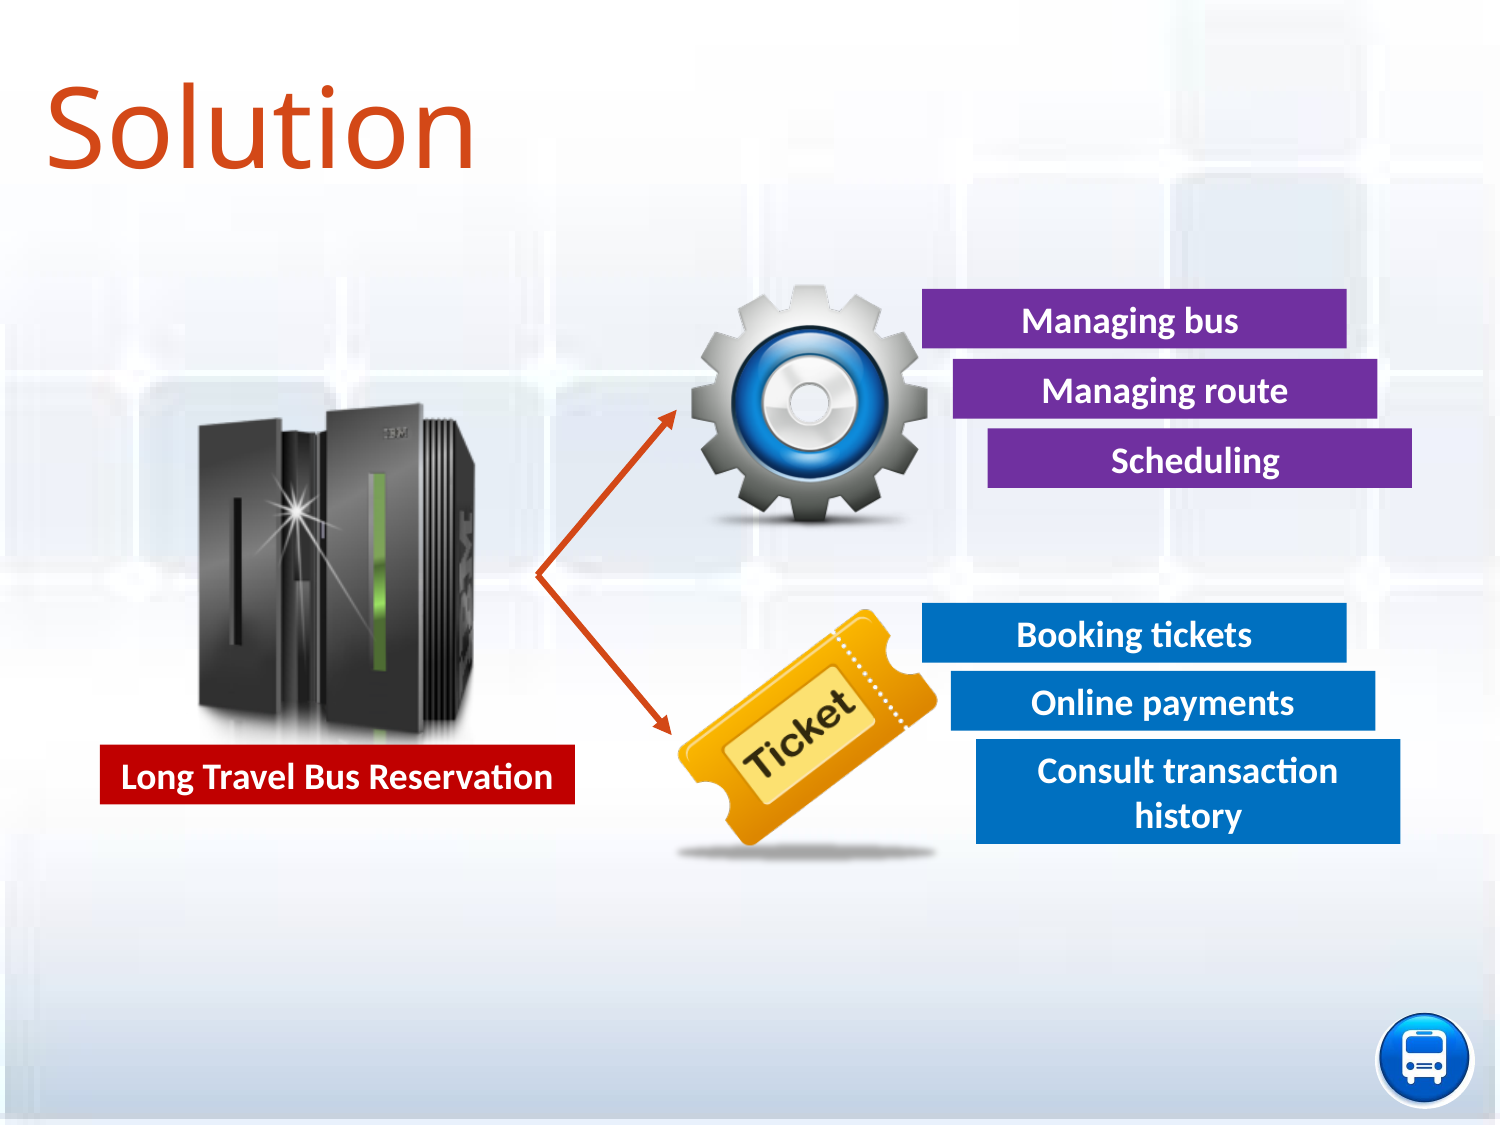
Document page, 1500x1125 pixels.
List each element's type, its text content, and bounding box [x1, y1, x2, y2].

text_box Booking tickets [943, 602, 1347, 663]
text_box Managing route [952, 358, 1378, 419]
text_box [537, 409, 677, 575]
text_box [537, 574, 672, 736]
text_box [99, 374, 575, 806]
text_box Consult transaction history [976, 739, 1401, 844]
text_box Online payments [950, 670, 1376, 731]
text_box Managing bus [943, 288, 1347, 349]
title Solution [0, 62, 650, 200]
picture [0, 0, 1500, 1125]
text_box Scheduling [987, 428, 1412, 488]
